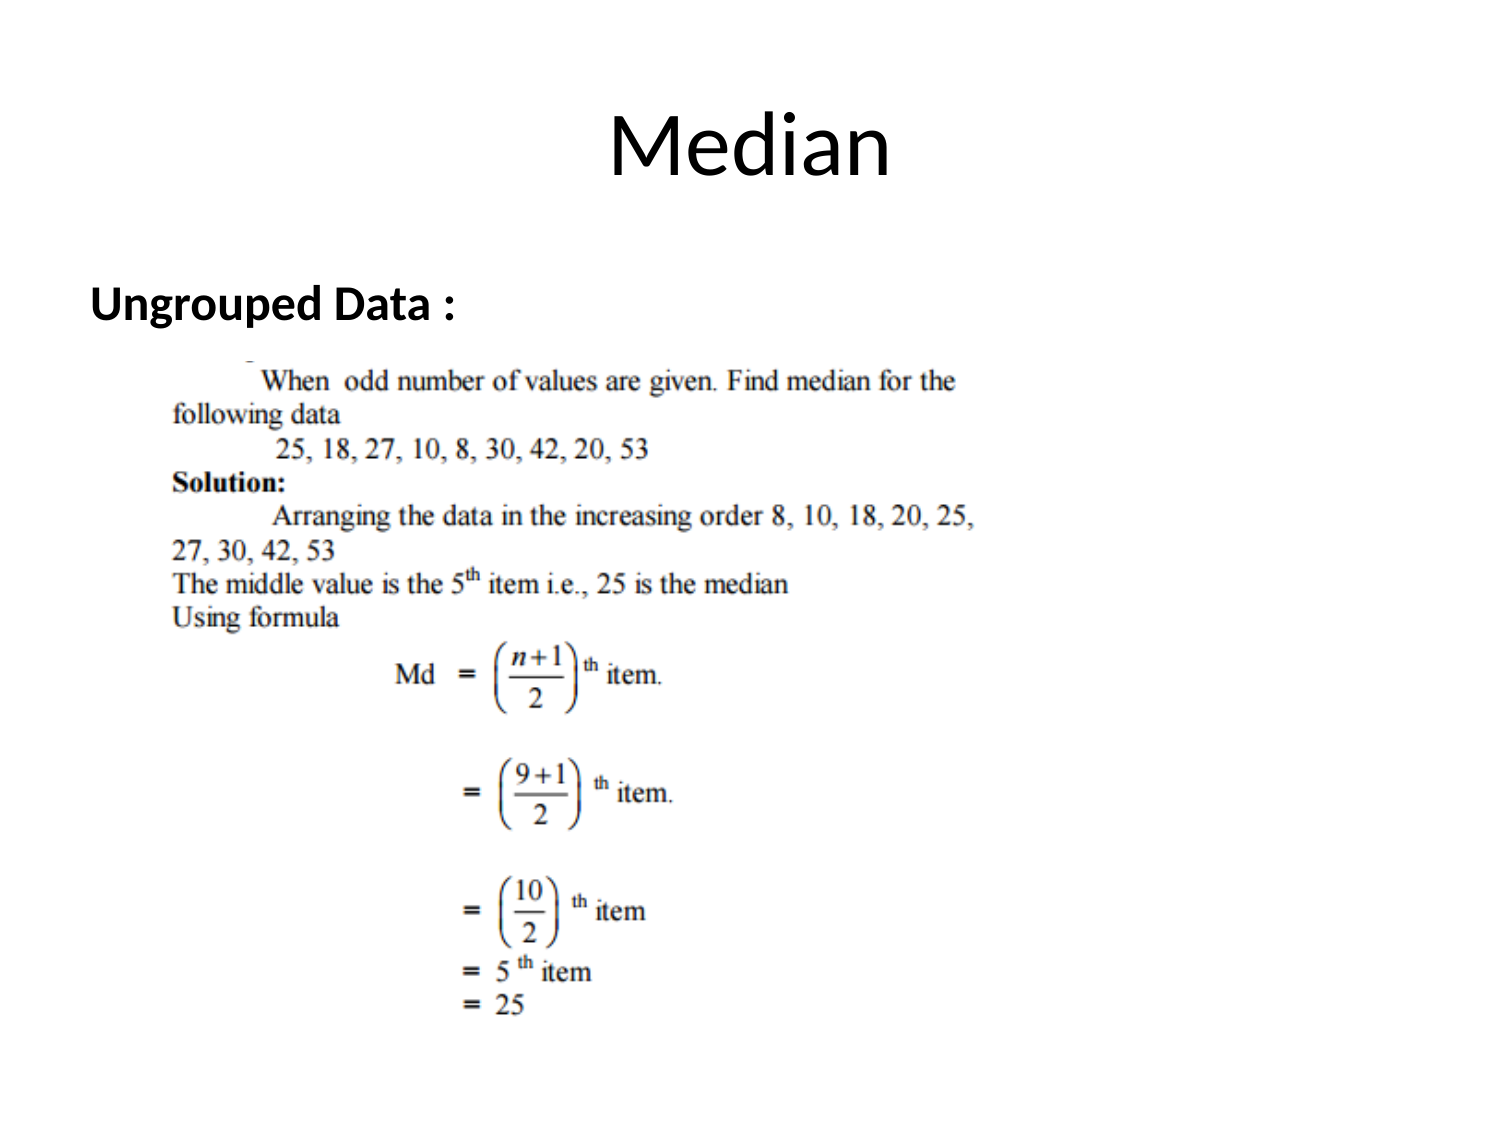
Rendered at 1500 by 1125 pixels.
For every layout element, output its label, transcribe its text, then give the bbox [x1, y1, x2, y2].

list Ungrouped Data : [75, 262, 1425, 1005]
picture [159, 361, 991, 1024]
title Median [75, 45, 1425, 233]
